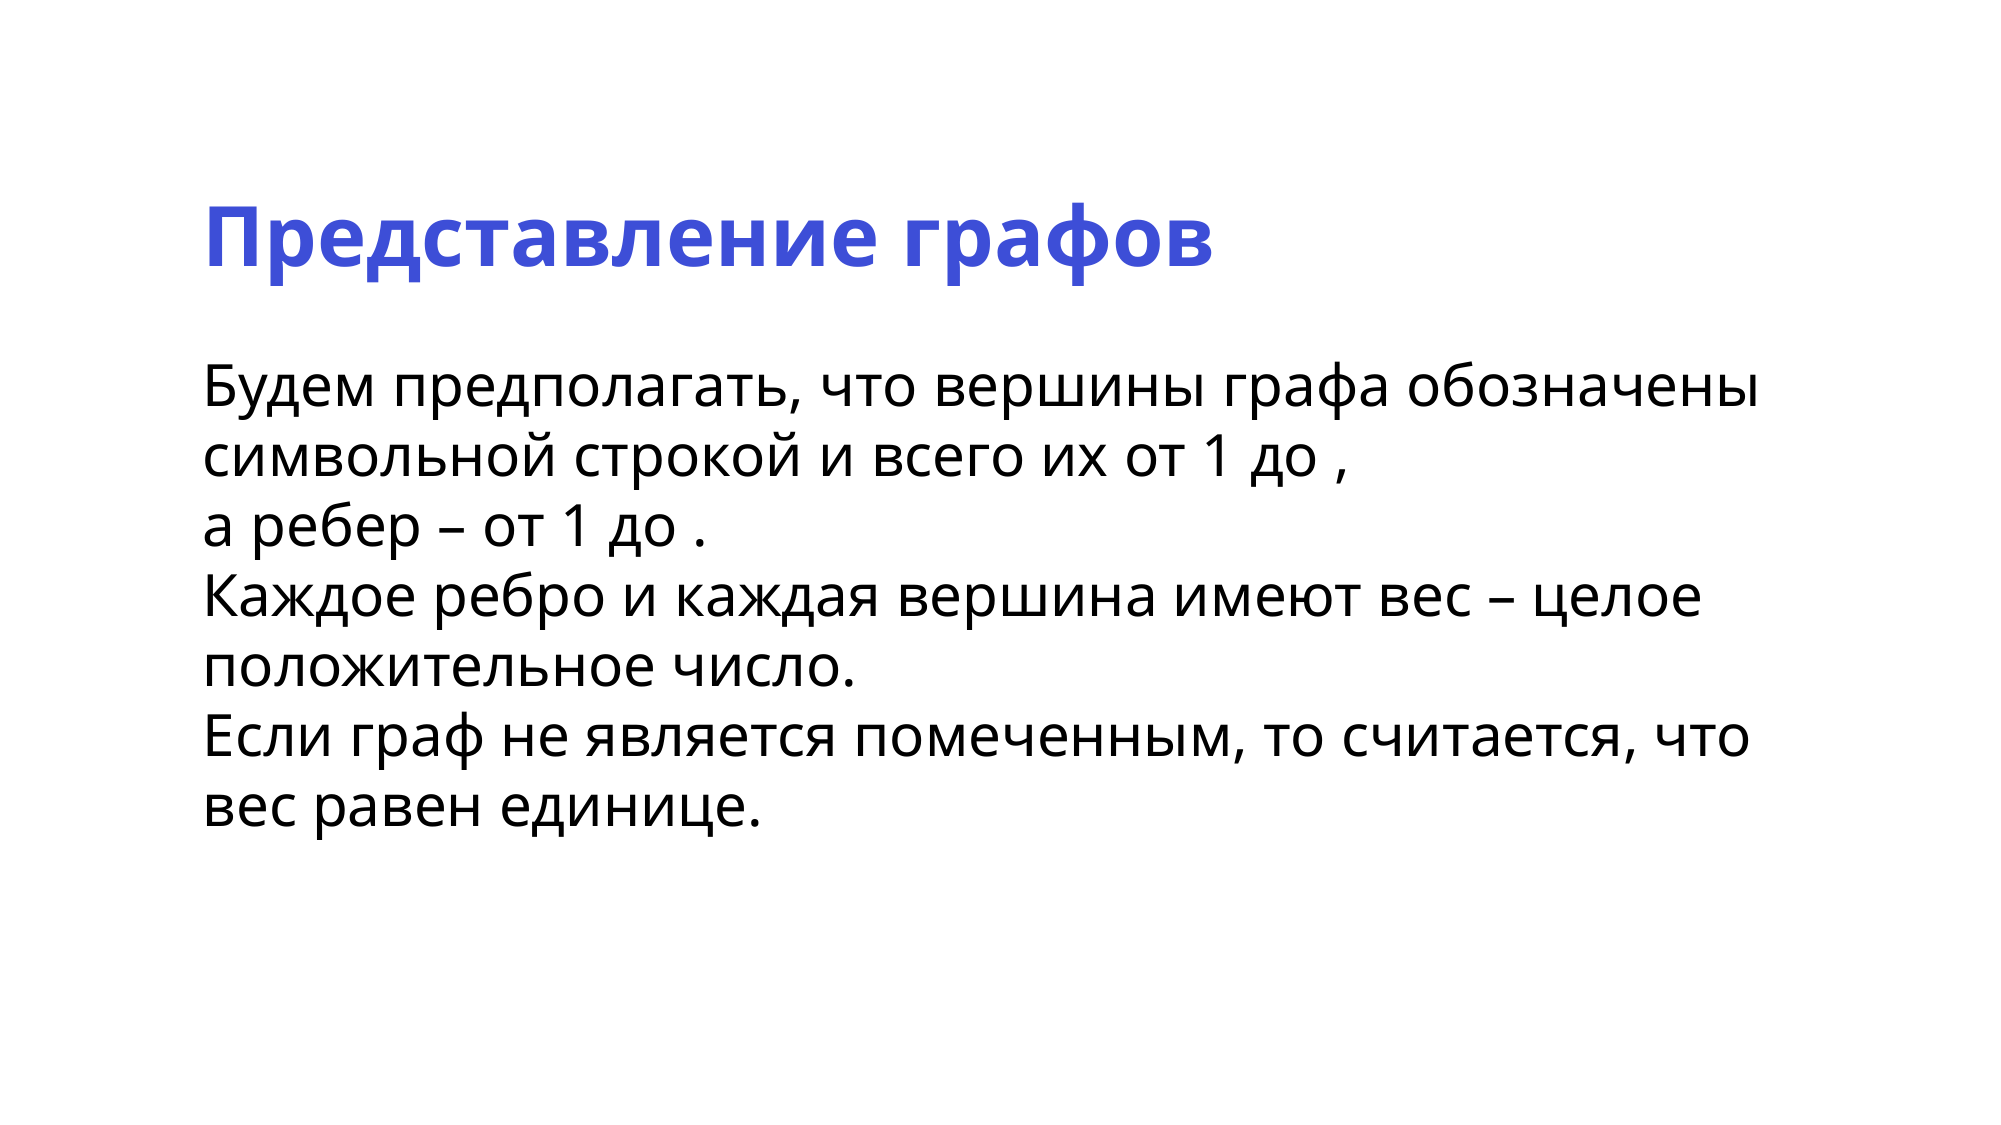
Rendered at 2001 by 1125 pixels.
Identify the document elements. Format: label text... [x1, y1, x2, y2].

text_box Представление графов [187, 187, 1816, 307]
